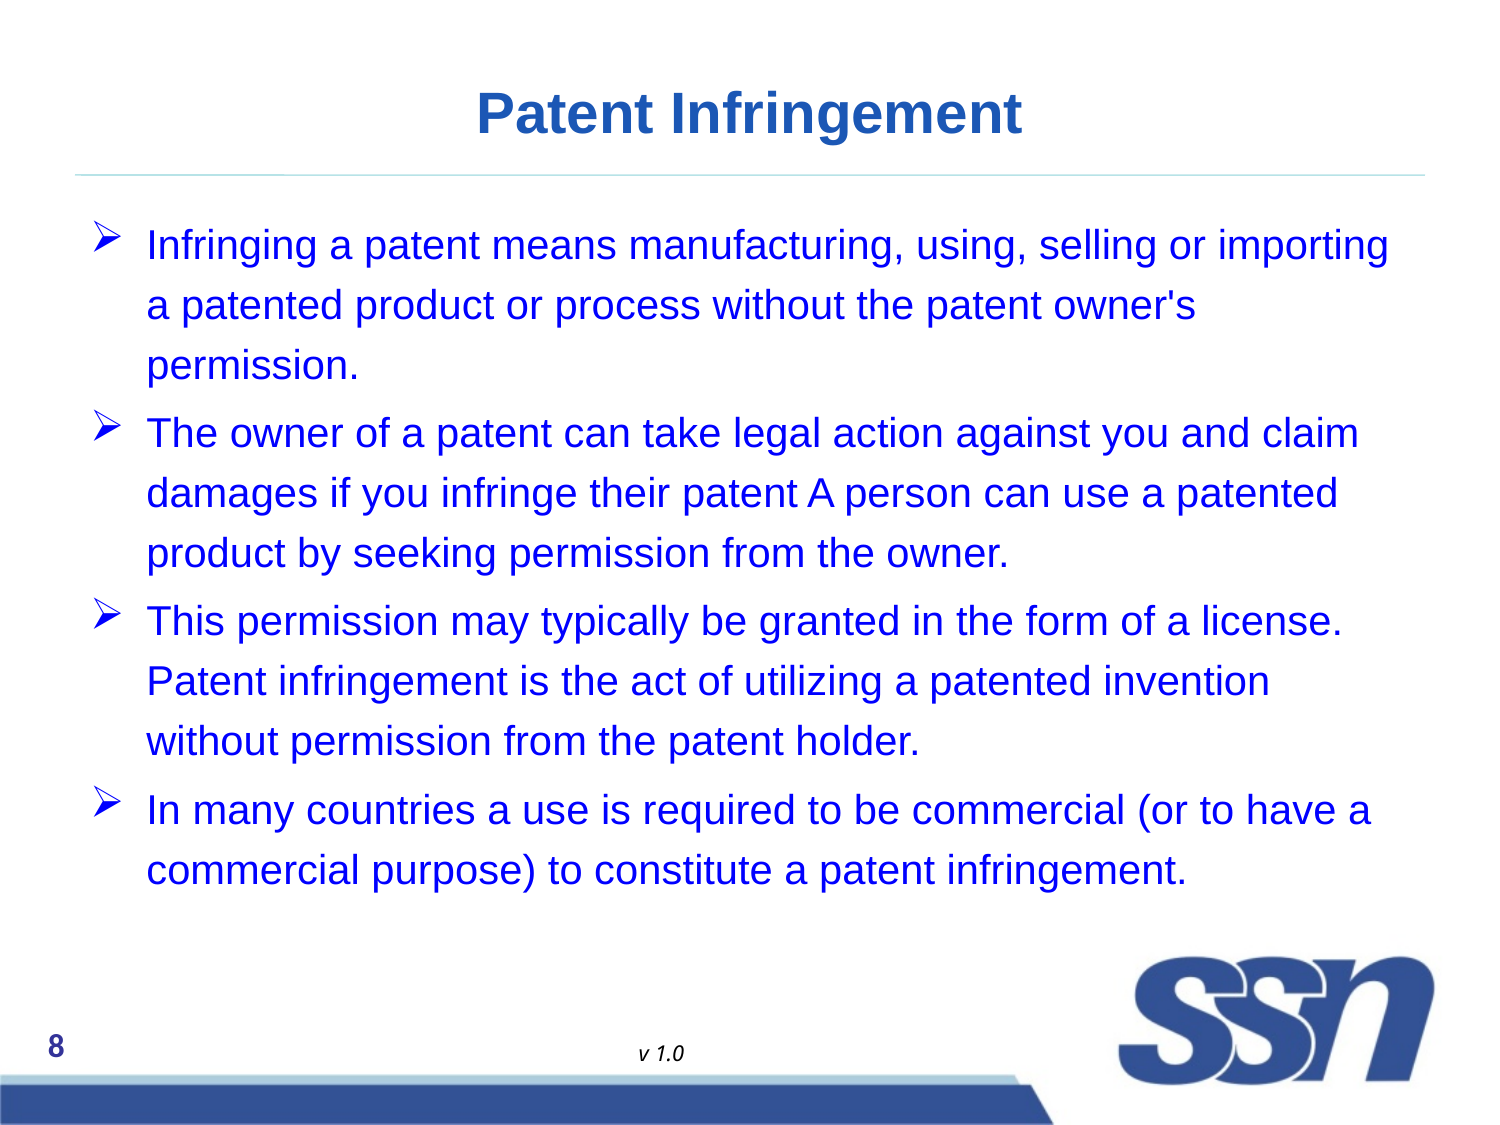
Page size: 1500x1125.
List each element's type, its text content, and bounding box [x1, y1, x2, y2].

list Infringing a patent means manufacturing, using, selling or importing a patented product or process without the patent owner's permission. The owner of a patent can take legal action against you and claim damages if you infringe their patent A person can use a patented product by seeking permission from the owner. This permission may typically be granted in the form of a license. Patent infringement is the act of utilizing a patented invention without permission from the patent holder. In many countries a use is required to be commercial (or to have a commercial purpose) to constitute a patent infringement. [75, 200, 1425, 1005]
title Patent Infringement [75, 45, 1425, 175]
picture [0, 913, 1500, 1125]
